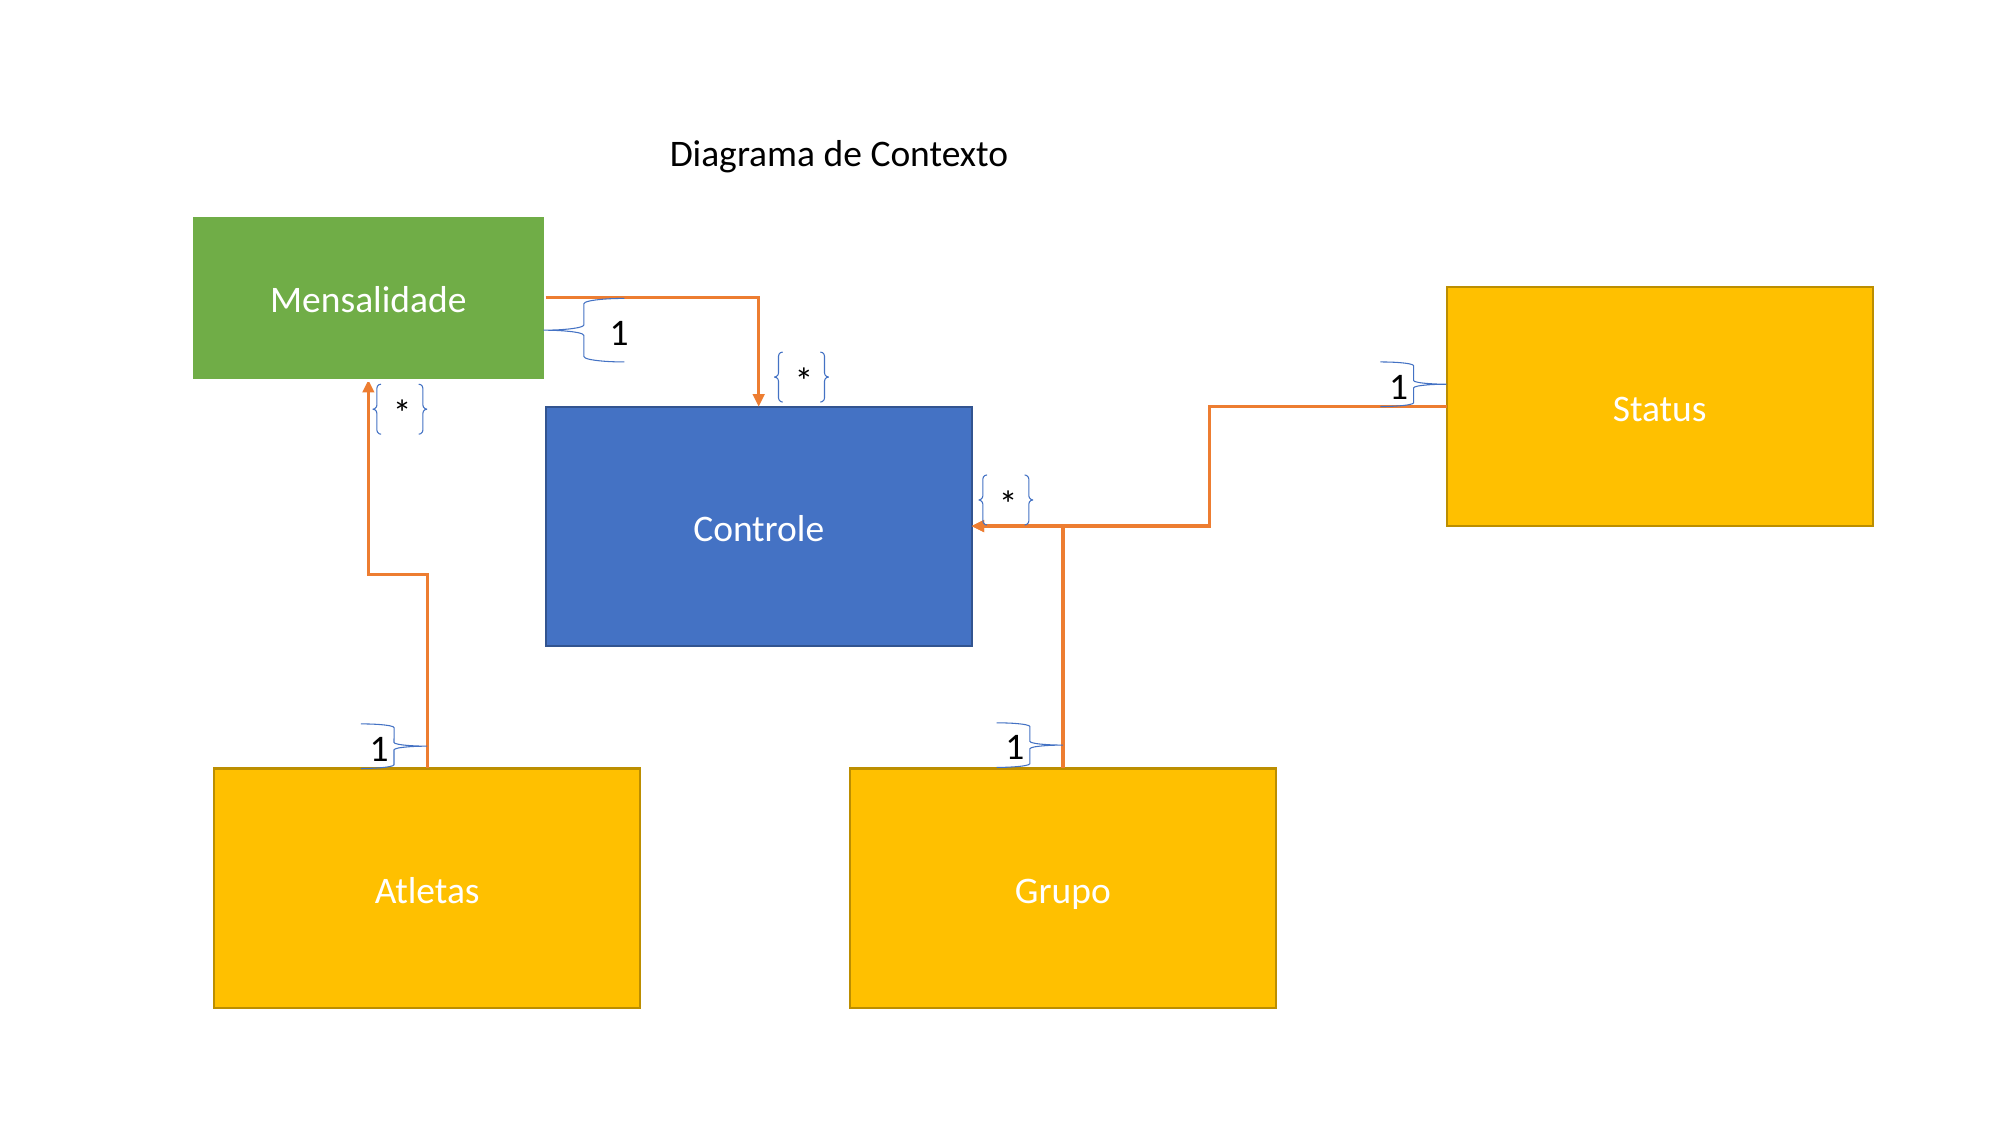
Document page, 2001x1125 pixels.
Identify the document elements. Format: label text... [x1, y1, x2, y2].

text_box Mensalidade [190, 214, 547, 382]
text_box Controle [545, 406, 973, 647]
text_box Diagrama de Contexto [471, 121, 1207, 182]
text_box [971, 406, 1447, 527]
text_box * [372, 383, 428, 435]
text_box Grupo [849, 767, 1277, 1009]
text_box 1 [360, 723, 428, 770]
text_box Status [1446, 286, 1874, 527]
text_box * [774, 351, 829, 403]
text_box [545, 297, 759, 407]
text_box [896, 601, 1139, 693]
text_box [203, 544, 592, 604]
text_box 1 [1380, 361, 1447, 406]
text_box 1 [996, 722, 1063, 768]
text_box Atletas [213, 767, 641, 1009]
